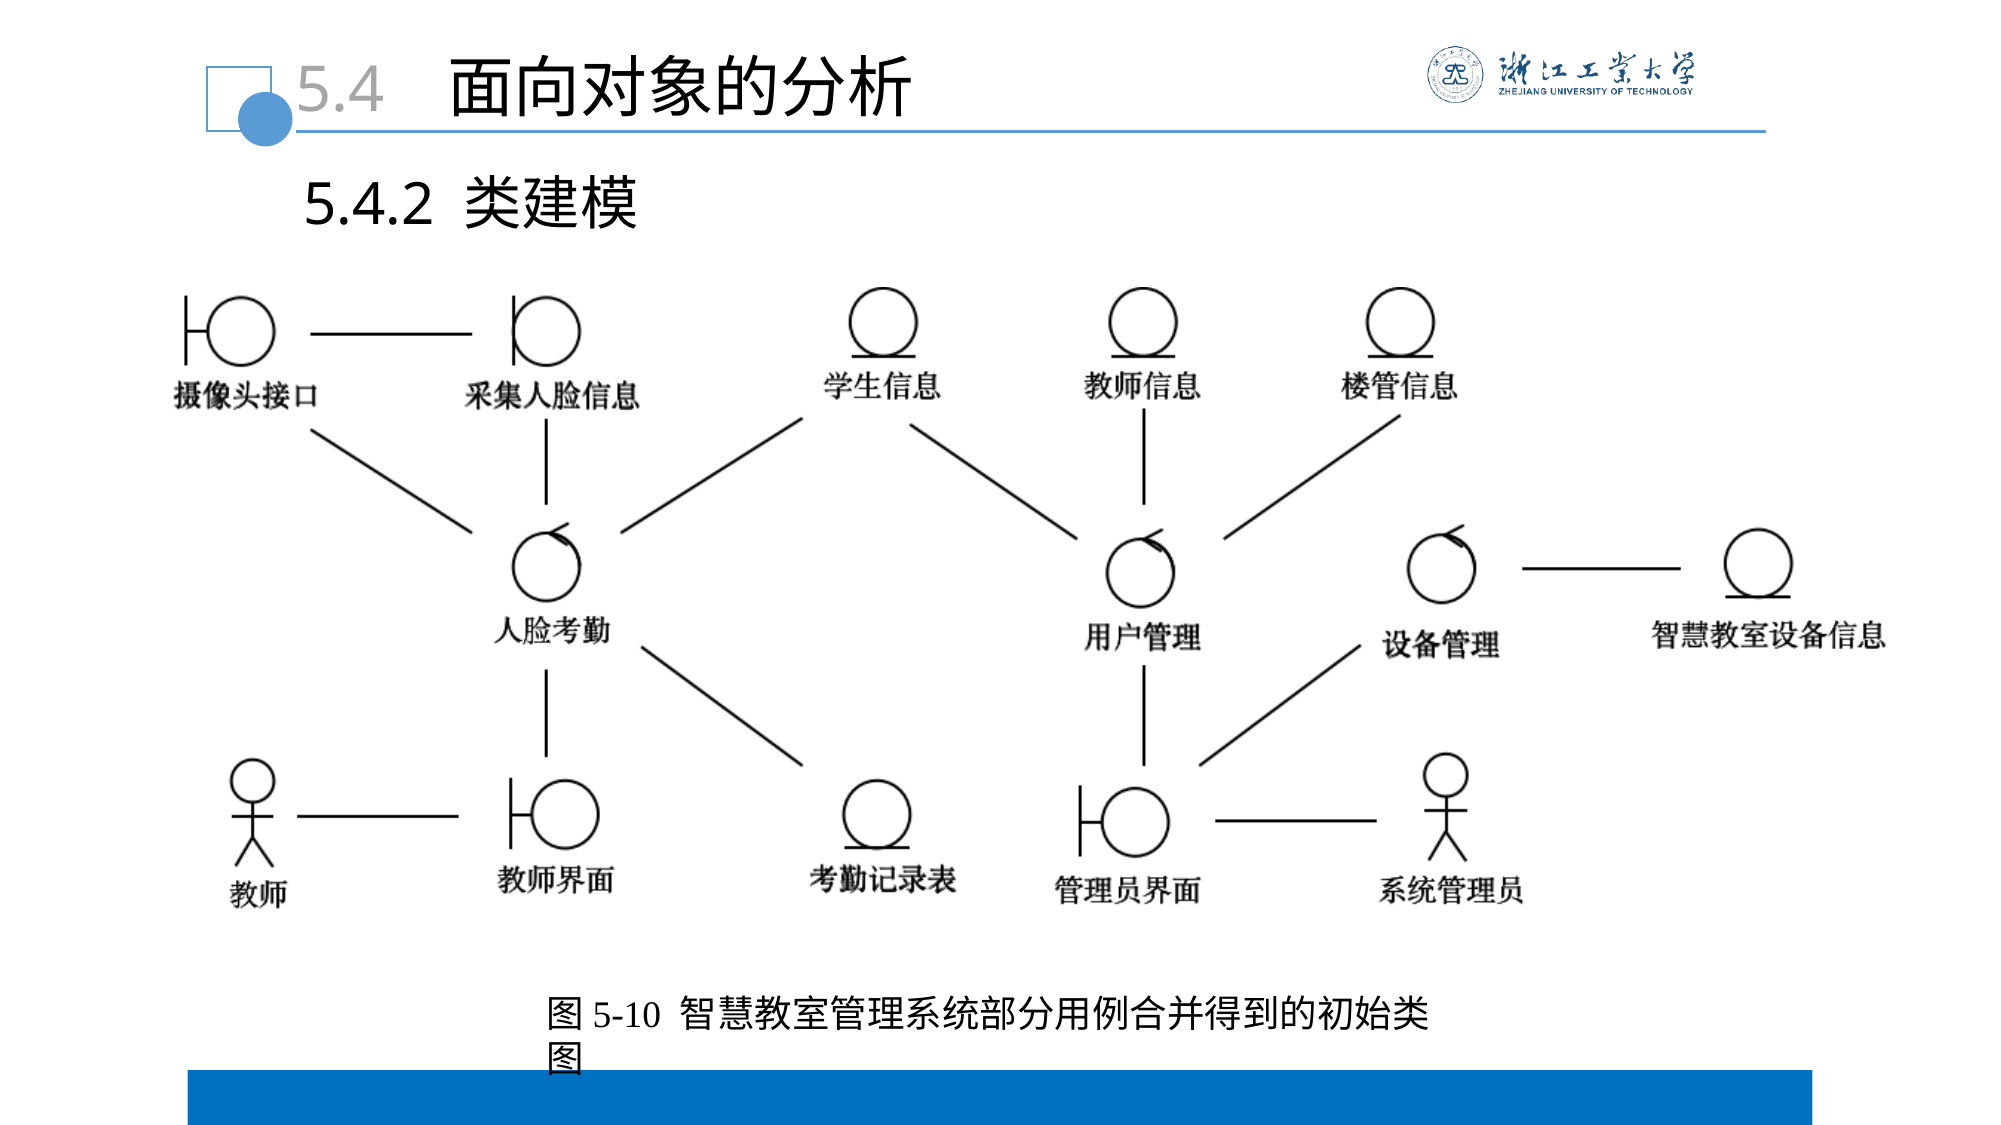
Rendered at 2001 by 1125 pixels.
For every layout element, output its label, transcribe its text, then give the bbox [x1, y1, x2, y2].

text_box 5.4.2 类建模 [292, 160, 1112, 260]
text_box [187, 1069, 1813, 1125]
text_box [206, 67, 293, 147]
text_box 5.4 [265, 40, 399, 133]
picture [1413, 30, 1706, 115]
text_box 图5-10 智慧教室管理系统部分用例合并得到的初始类图 [531, 982, 1469, 1087]
text_box 面向对象的分析 [399, 36, 1239, 131]
picture [152, 287, 1911, 926]
